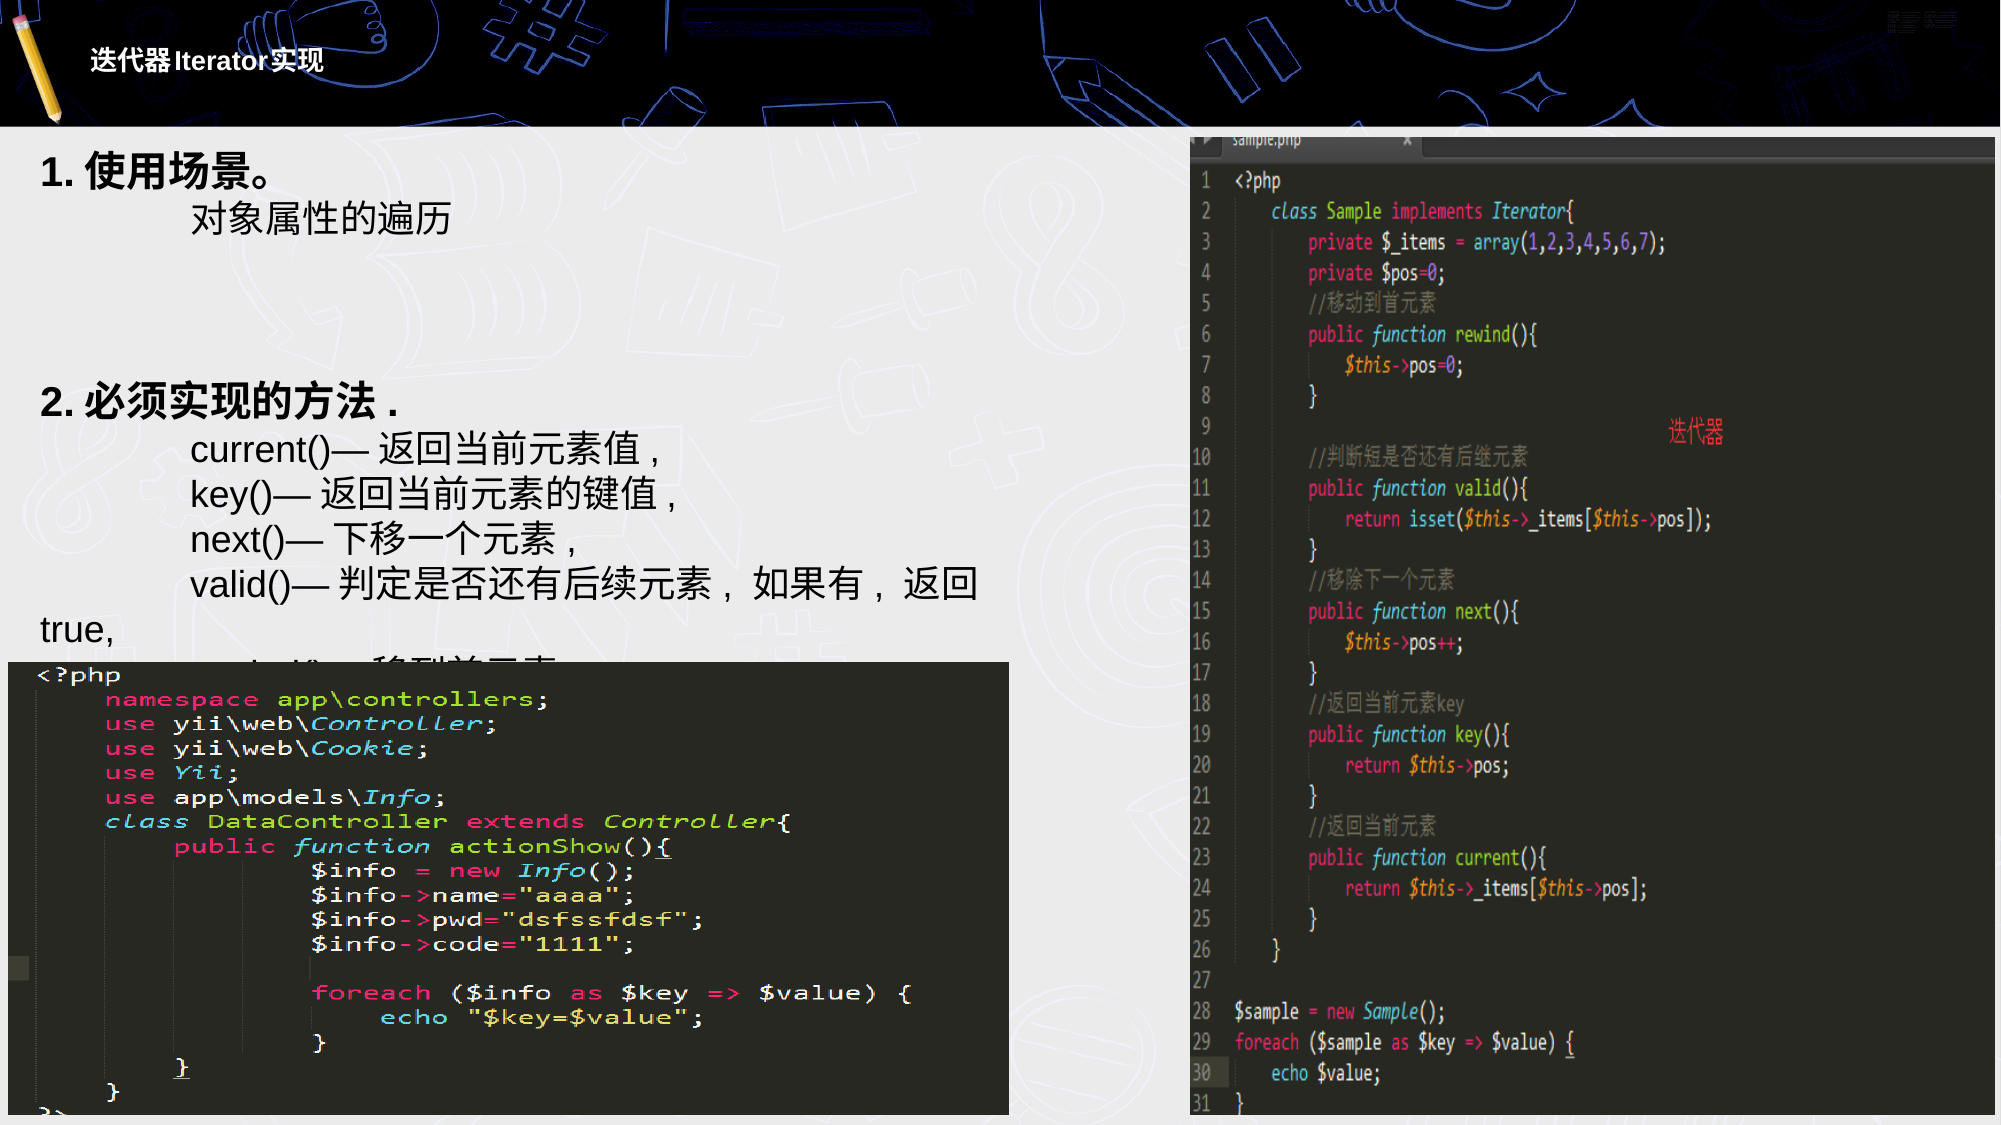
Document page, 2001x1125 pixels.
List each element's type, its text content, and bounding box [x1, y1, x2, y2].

picture [0, 0, 2001, 1125]
picture [1189, 137, 1995, 1115]
picture [8, 662, 1009, 1115]
title 迭代器Iterator实现 [75, 9, 1800, 117]
text_box 1.使用场景。 对象属性的遍历 2.必须实现的方法. current()—返回当前元素值, key()—返回当前元素的键值, next()—下移一个元素, valid()—判定是否还有后续元素, 如果有, 返回true, rewind()—移到首元素 [25, 137, 1026, 703]
